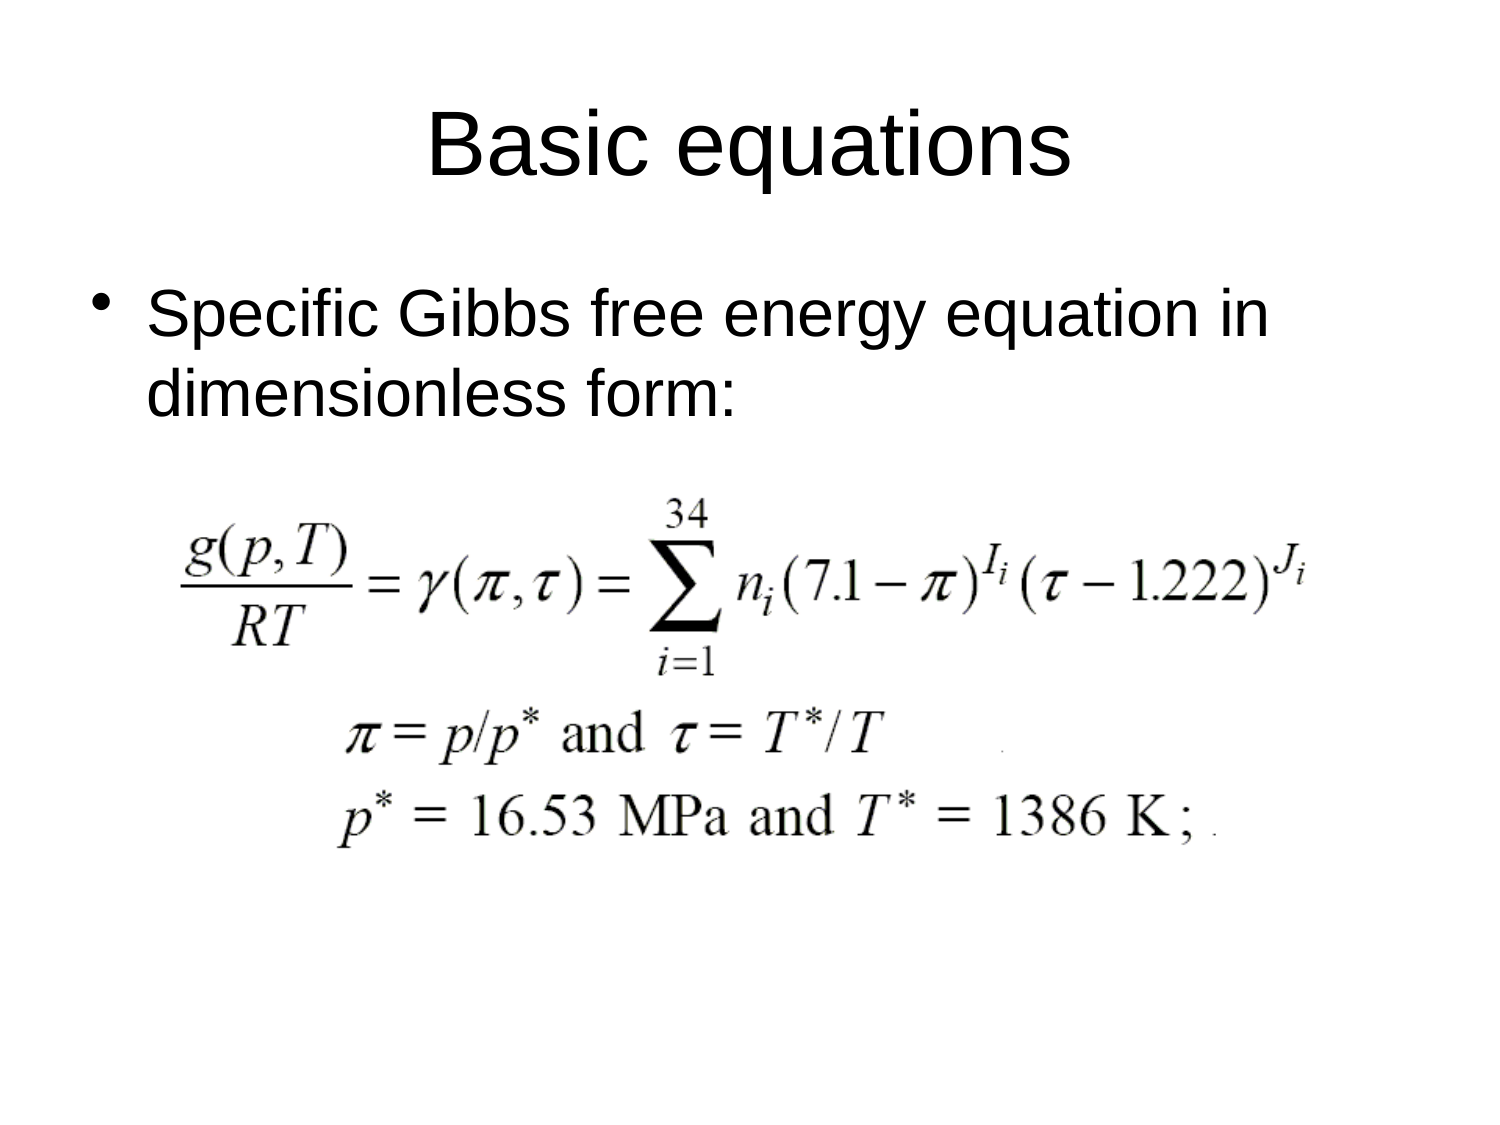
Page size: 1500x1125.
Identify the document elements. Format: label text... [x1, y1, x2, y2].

title Basic equations [75, 45, 1425, 233]
picture [159, 467, 1316, 889]
list Specific Gibbs free energy equation in dimensionless form: [75, 262, 1425, 1005]
